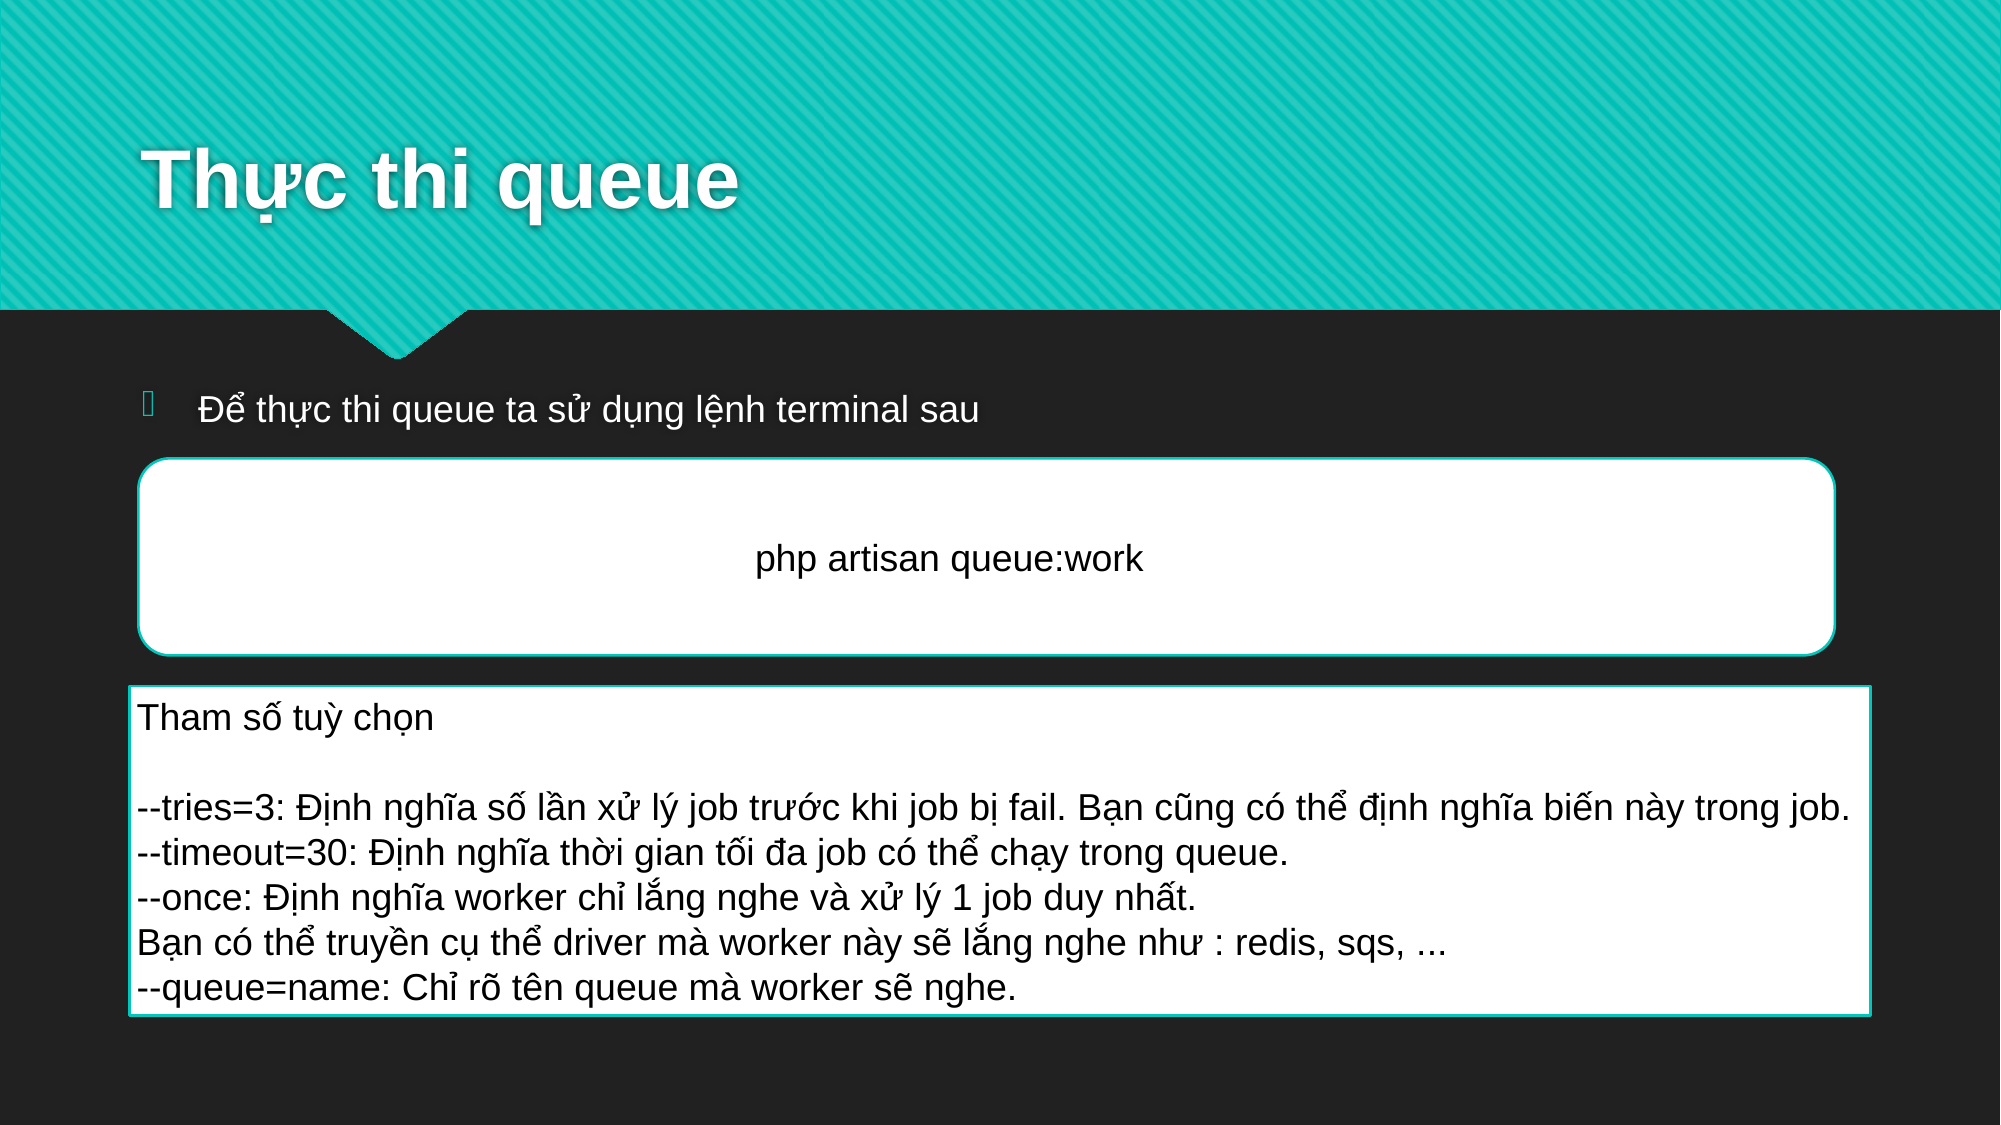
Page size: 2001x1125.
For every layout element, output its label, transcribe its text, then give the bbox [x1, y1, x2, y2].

text_box php artisan queue:work [138, 458, 1835, 656]
text_box Tham số tuỳ chọn --tries=3: Định nghĩa số lần xử lý job trước khi job bị fail. Bạn cũng có thể định nghĩa biến này trong job. --timeout=30: Định nghĩa thời gian tối đa job có thể chạy trong queue. --once: Định nghĩa worker chỉ lắng nghe và xử lý 1 job duy nhất. Bạn có thể truyền cụ thể driver mà worker này sẽ lắng nghe như : redis, sqs, ... --queue=name: Chỉ rõ tên queue mà worker sẽ nghe. [129, 685, 1871, 1016]
picture [1, 0, 2000, 358]
title Thực thi queue [132, 72, 1868, 234]
list Để thực thi queue ta sử dụng lệnh terminal sau [133, 364, 1867, 452]
